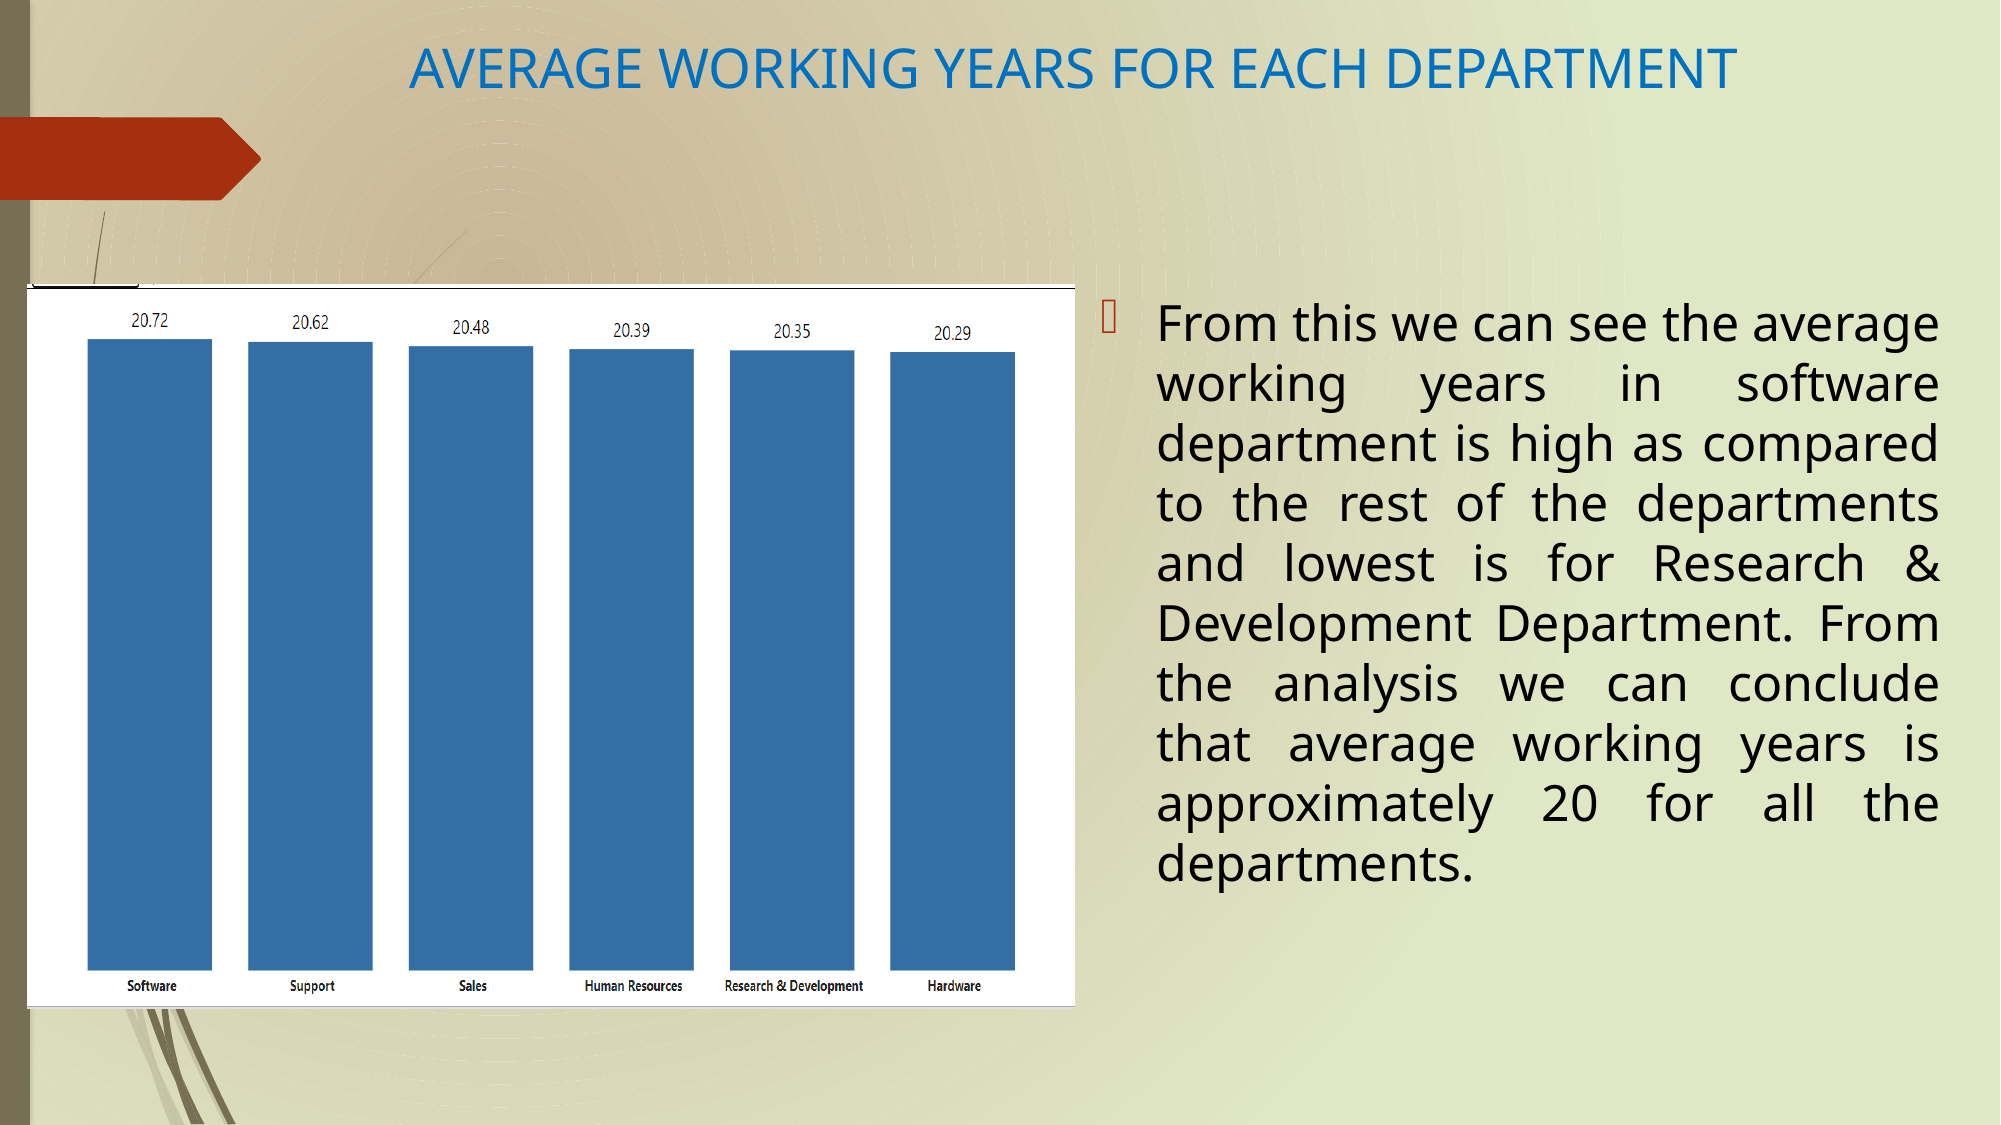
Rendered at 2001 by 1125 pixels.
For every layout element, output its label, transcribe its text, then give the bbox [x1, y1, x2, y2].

list From this we can see the average working years in software department is high as compared to the rest of the departments and lowest is for Research & Development Department. From the analysis we can conclude that average working years is approximately 20 for all the departments. [1085, 284, 1957, 936]
picture [27, 283, 1075, 1009]
title AVERAGE WORKING YEARS FOR EACH DEPARTMENT [310, 26, 1838, 212]
